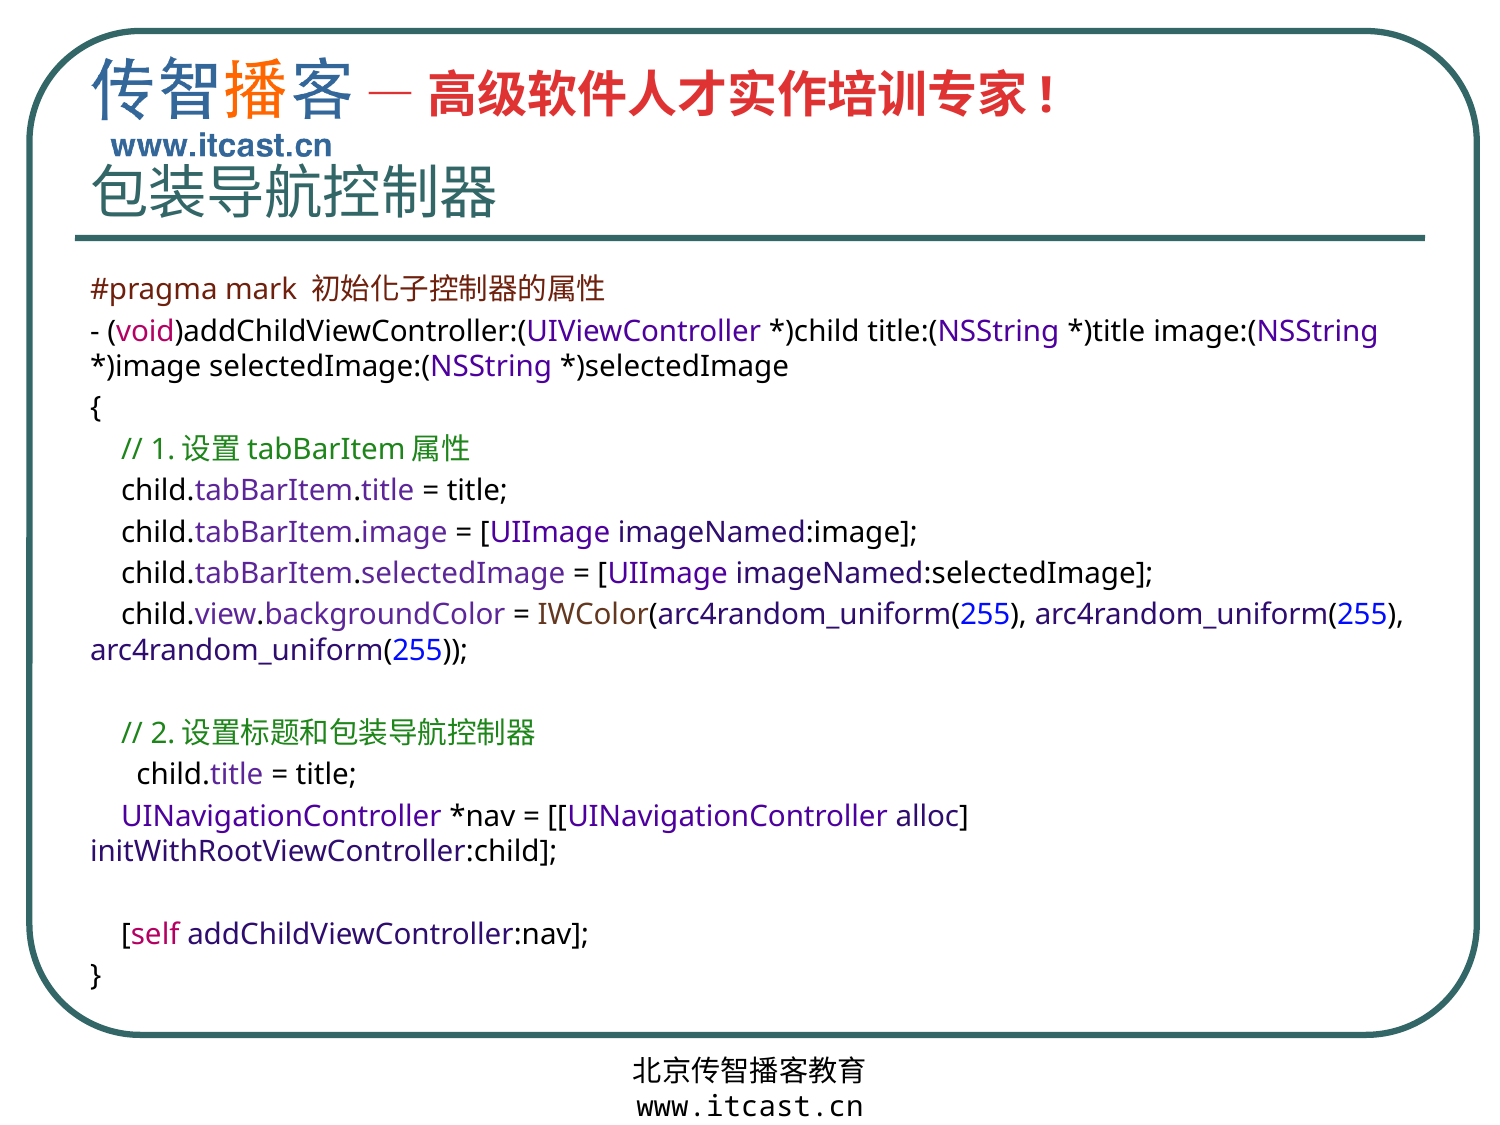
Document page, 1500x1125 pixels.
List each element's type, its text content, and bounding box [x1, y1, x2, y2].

list #pragma mark 初始化子控制器的属性 - (void)addChildViewController:(UIViewController *)child title:(NSString *)title image:(NSString *)image selectedImage:(NSString *)selectedImage { // 1.设置tabBarItem属性 child.tabBarItem.title = title; child.tabBarItem.image = [UIImage imageNamed:image]; child.tabBarItem.selectedImage = [UIImage imageNamed:selectedImage]; child.view.backgroundColor = IWColor(arc4random_uniform(255), arc4random_uniform(255), arc4random_uniform(255)); // 2.设置标题和包装导航控制器 child.title = title; UINavigationController *nav = [[UINavigationController alloc] initWithRootViewController:child]; [self addChildViewController:nav]; } [75, 262, 1425, 1005]
title 包装导航控制器 [75, 45, 1425, 233]
